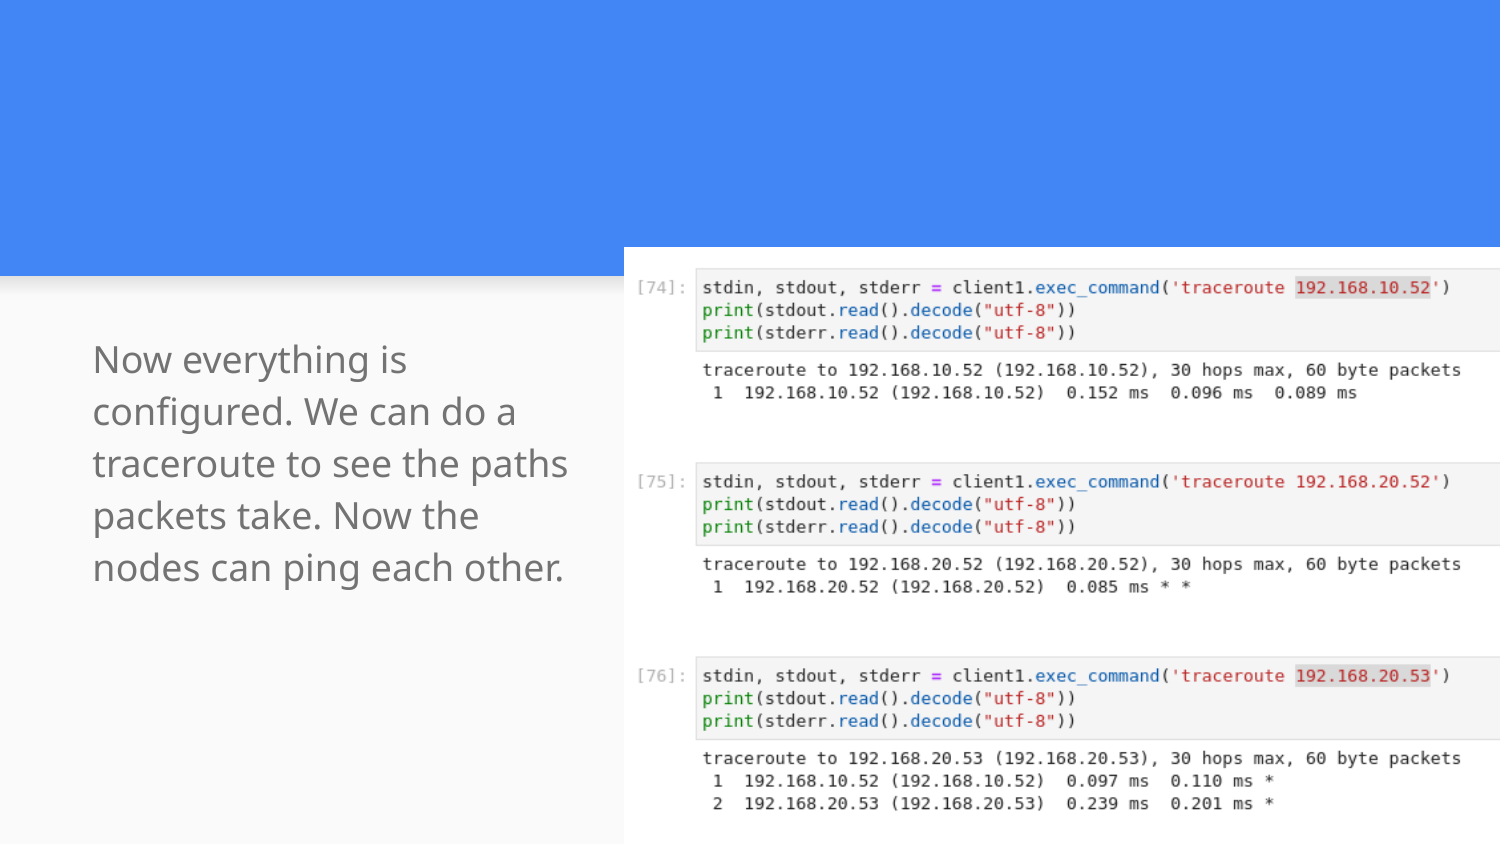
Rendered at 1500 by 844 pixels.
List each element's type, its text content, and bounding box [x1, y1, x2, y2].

list Now everything is configured. We can do a traceroute to see the paths packets take. Now the nodes can ping each other. [77, 314, 602, 760]
picture [624, 246, 1500, 844]
